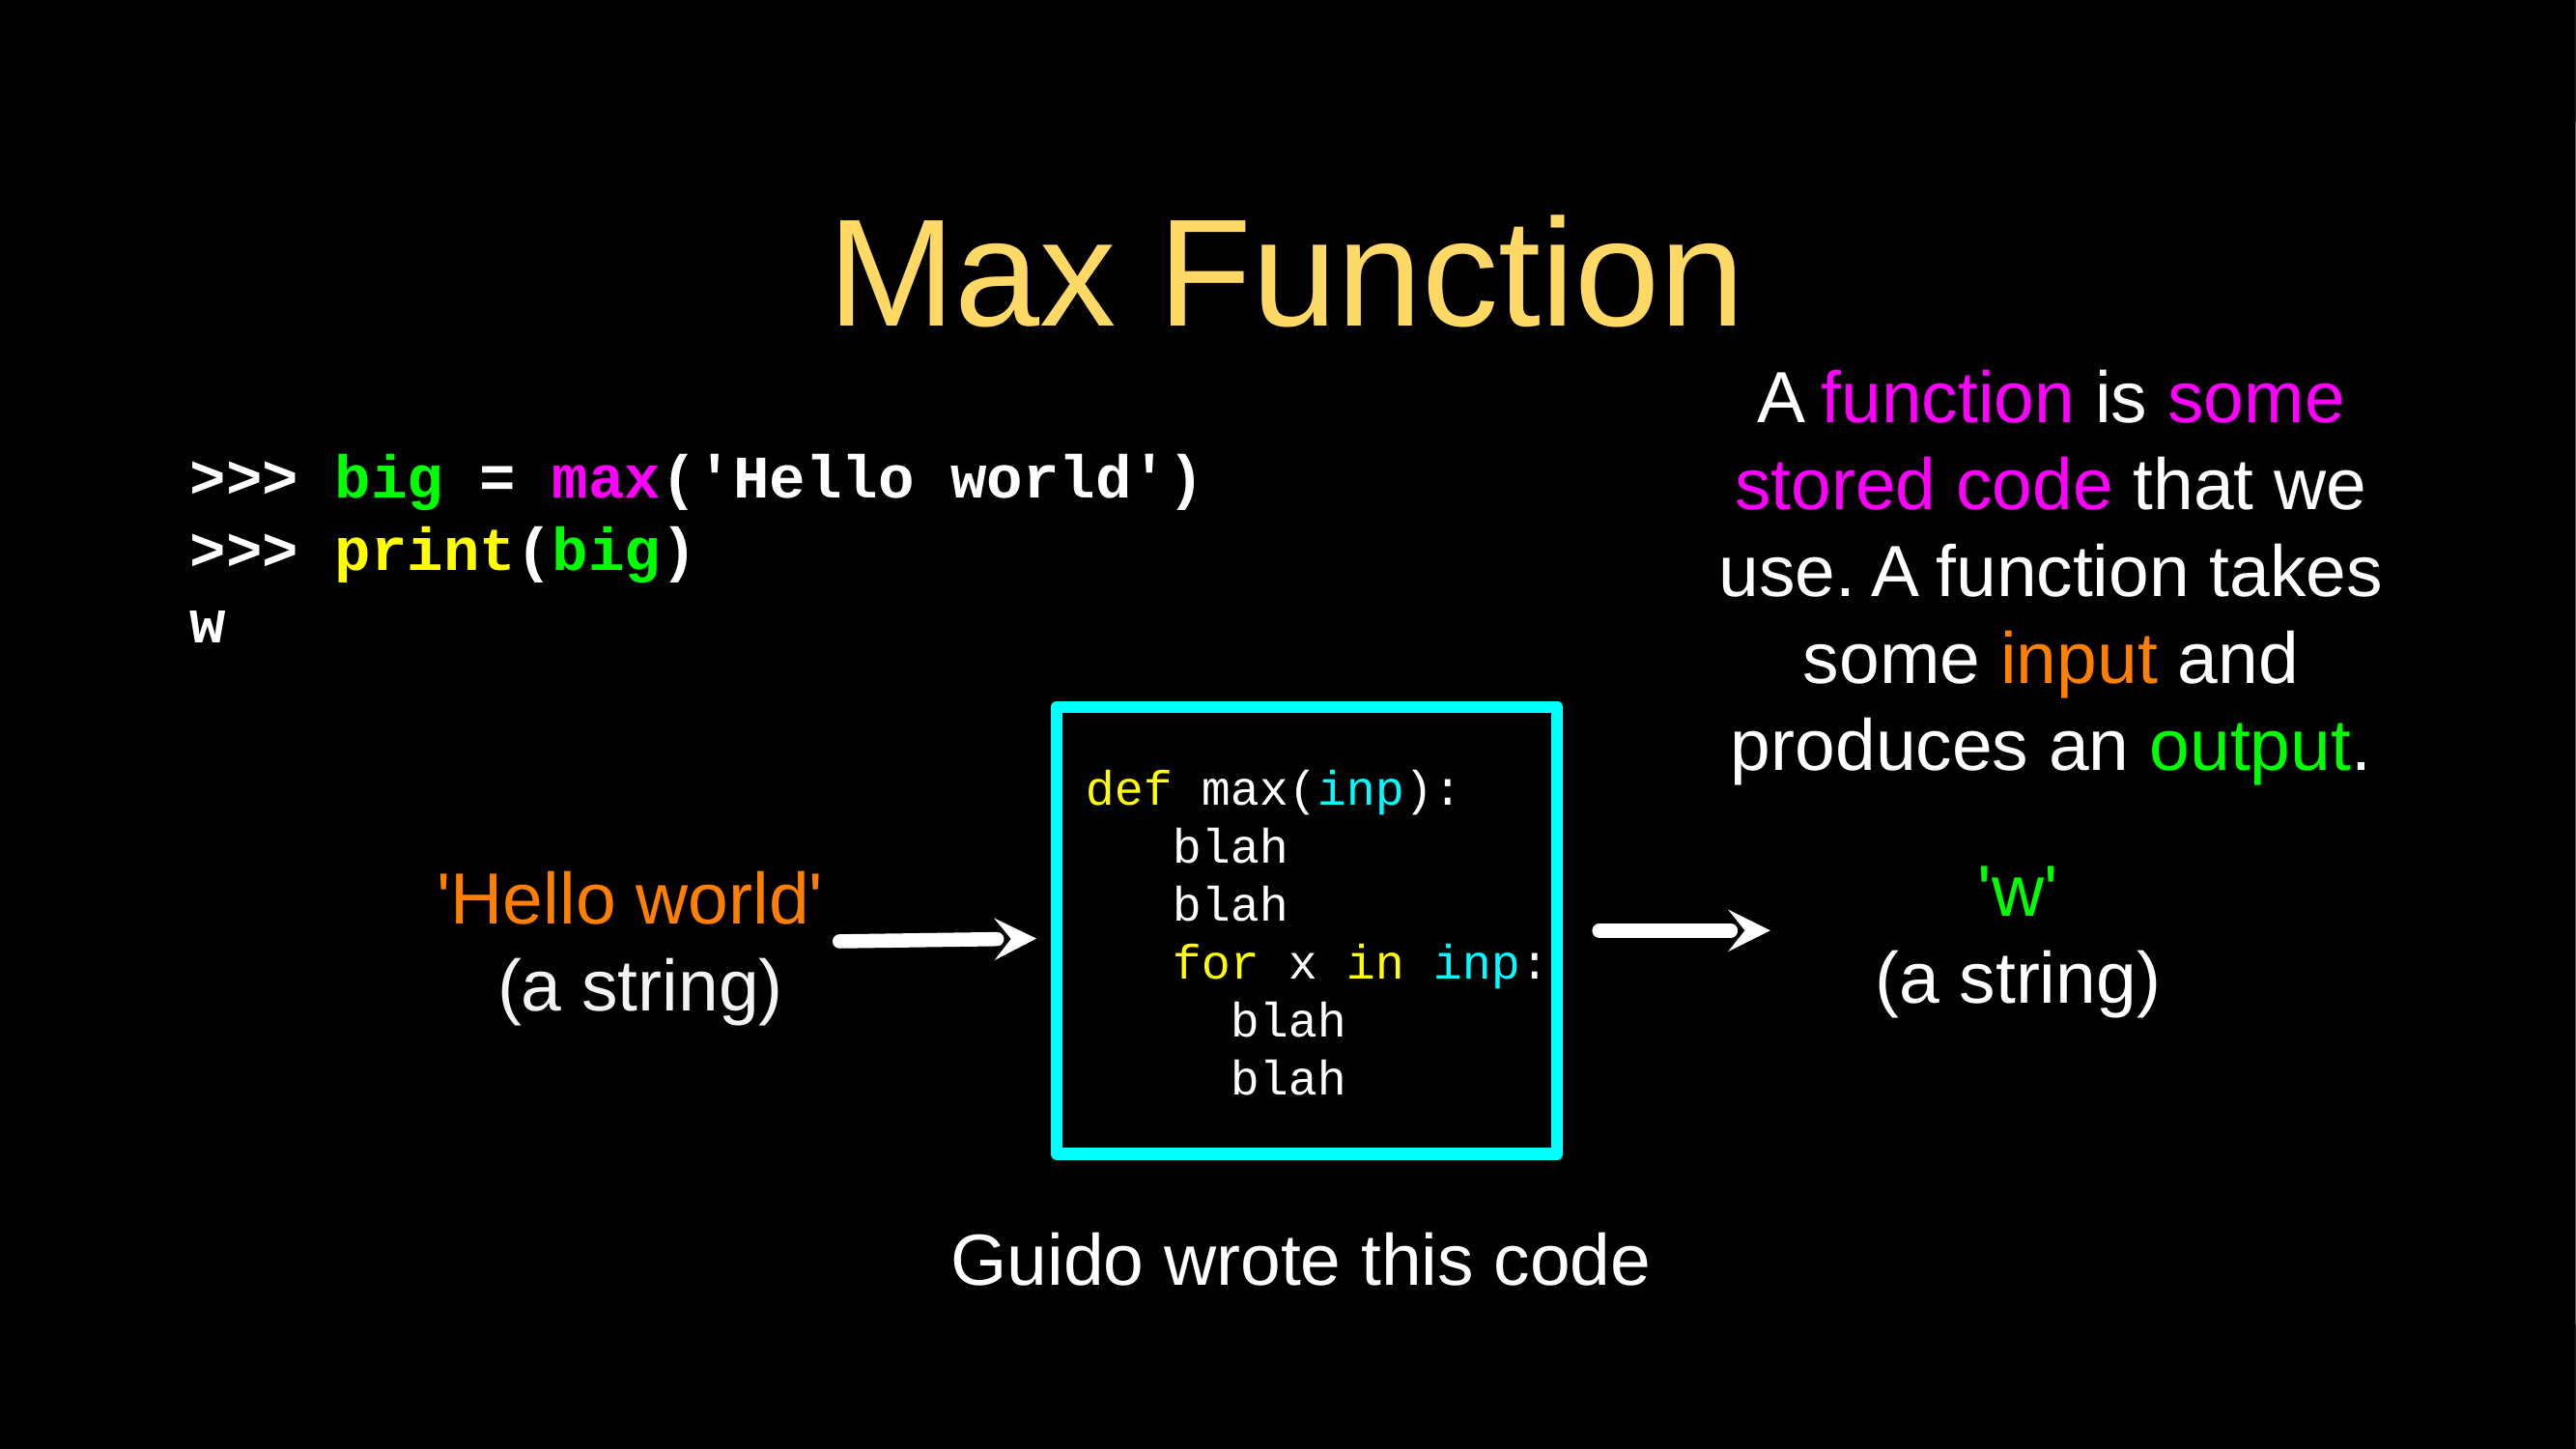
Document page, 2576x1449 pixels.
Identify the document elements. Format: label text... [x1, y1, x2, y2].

text_box A function is some stored code that we use. A function takes some input and produces an output. [1659, 358, 2443, 777]
title Max Function [183, 127, 2391, 403]
text_box >>> big = max('Hello world') >>> print(big) w [189, 414, 1320, 678]
text_box Guido wrote this code [943, 1207, 1660, 1306]
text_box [839, 938, 1037, 942]
text_box 'w' (a string) [1844, 839, 2192, 1021]
text_box 'Hello world' (a string) [414, 847, 866, 1030]
text_box def max(inp): blah blah for x in inp: blah blah [1056, 706, 1558, 1154]
